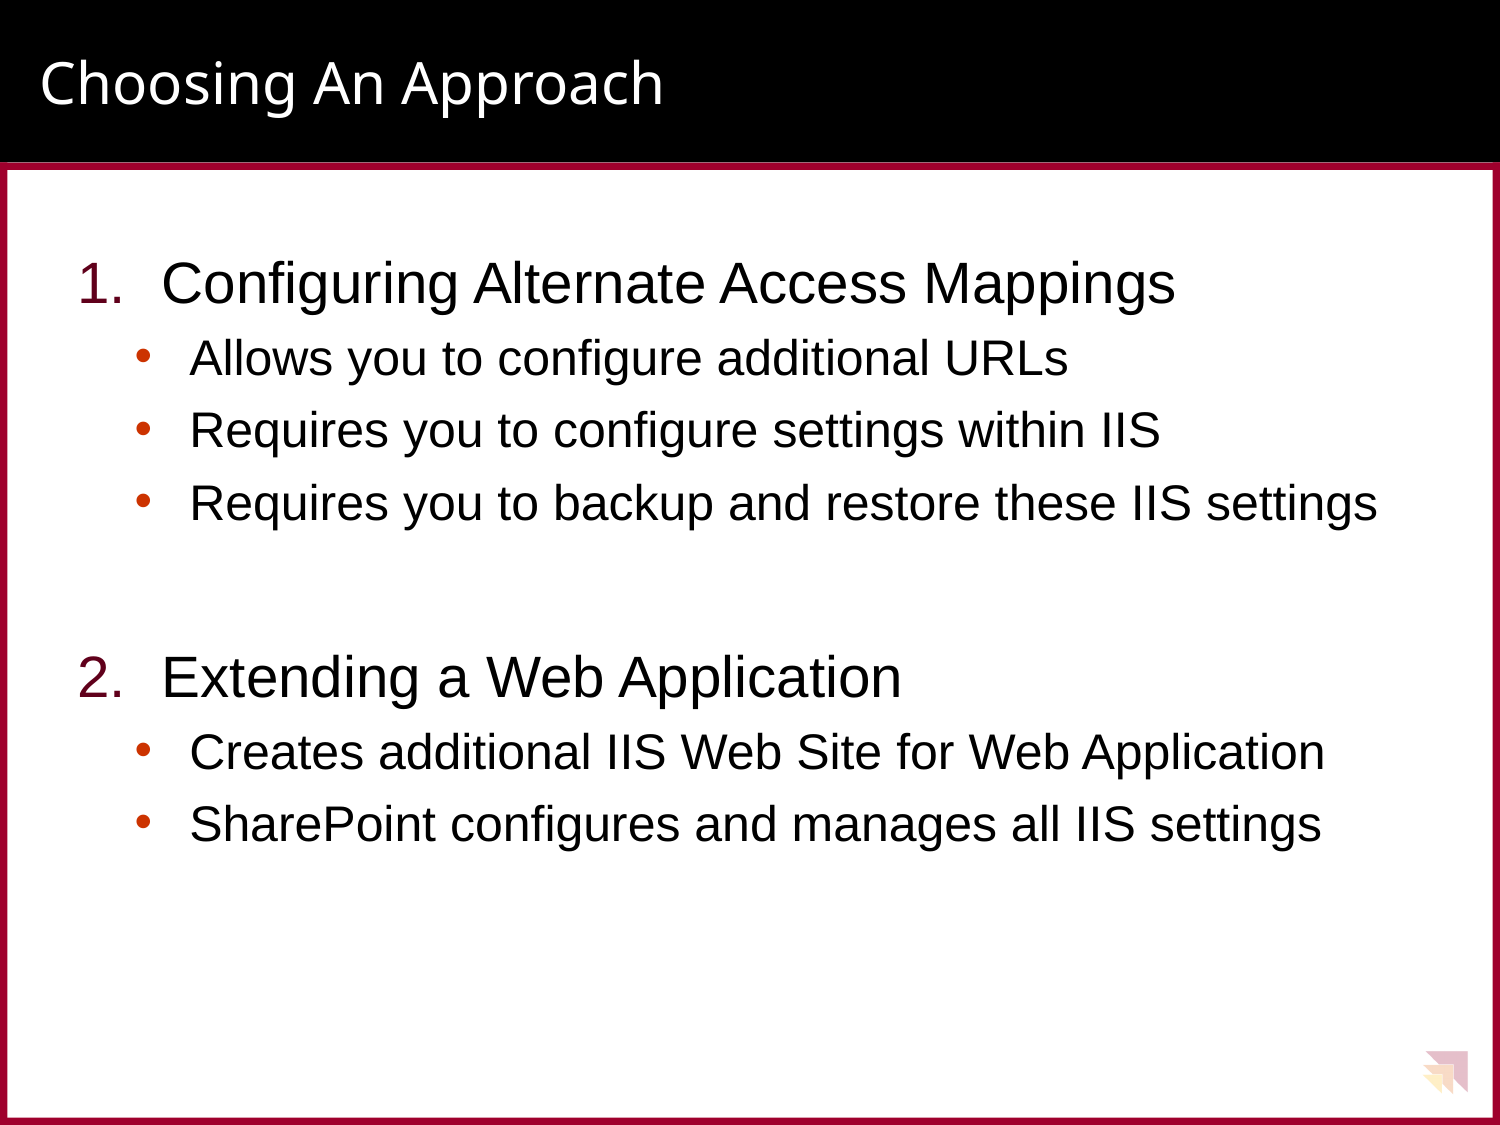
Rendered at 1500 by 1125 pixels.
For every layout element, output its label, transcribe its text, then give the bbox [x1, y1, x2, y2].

title Choosing An Approach [24, 12, 1438, 150]
list Configuring Alternate Access Mappings Allows you to configure additional URLs Requires you to configure settings within IIS Requires you to backup and restore these IIS settings Extending a Web Application Creates additional IIS Web Site for Web Application SharePoint configures and manages all IIS settings [62, 237, 1438, 1088]
